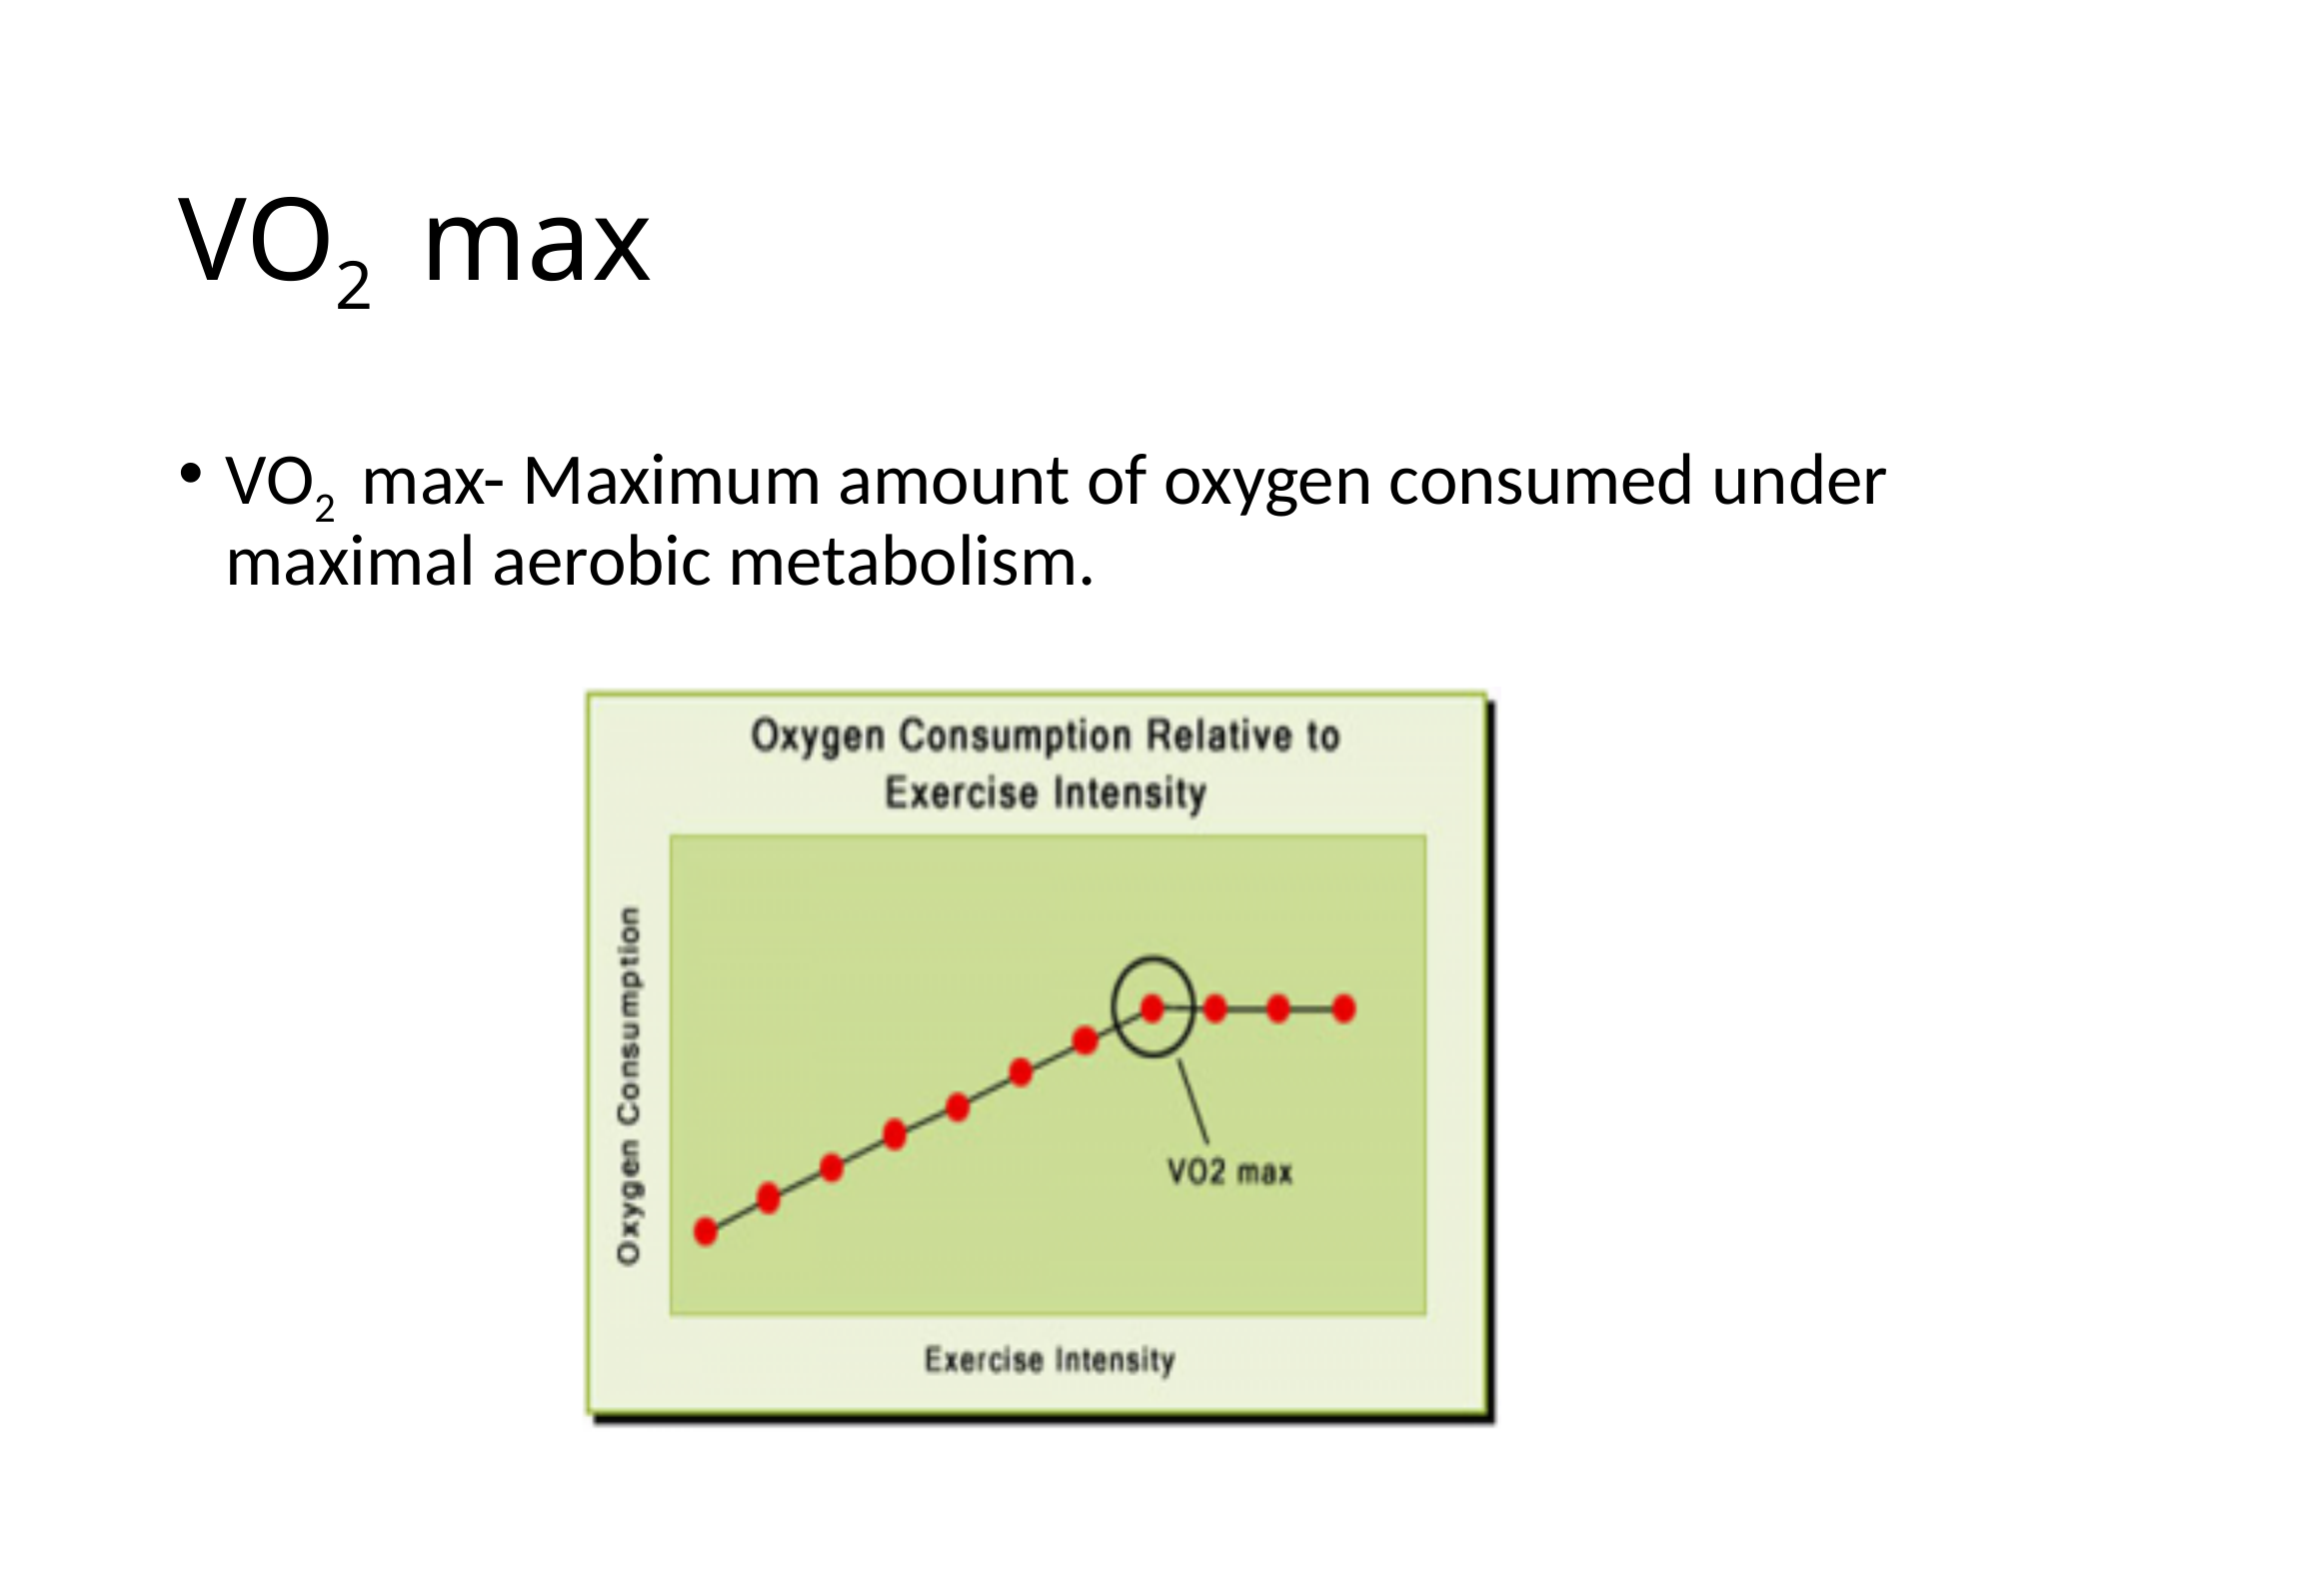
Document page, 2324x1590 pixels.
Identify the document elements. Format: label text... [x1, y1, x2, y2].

title VO2 max [159, 84, 2165, 392]
picture [582, 687, 1501, 1432]
list VO2 max- Maximum amount of oxygen consumed under maximal aerobic metabolism. [159, 423, 2118, 1432]
